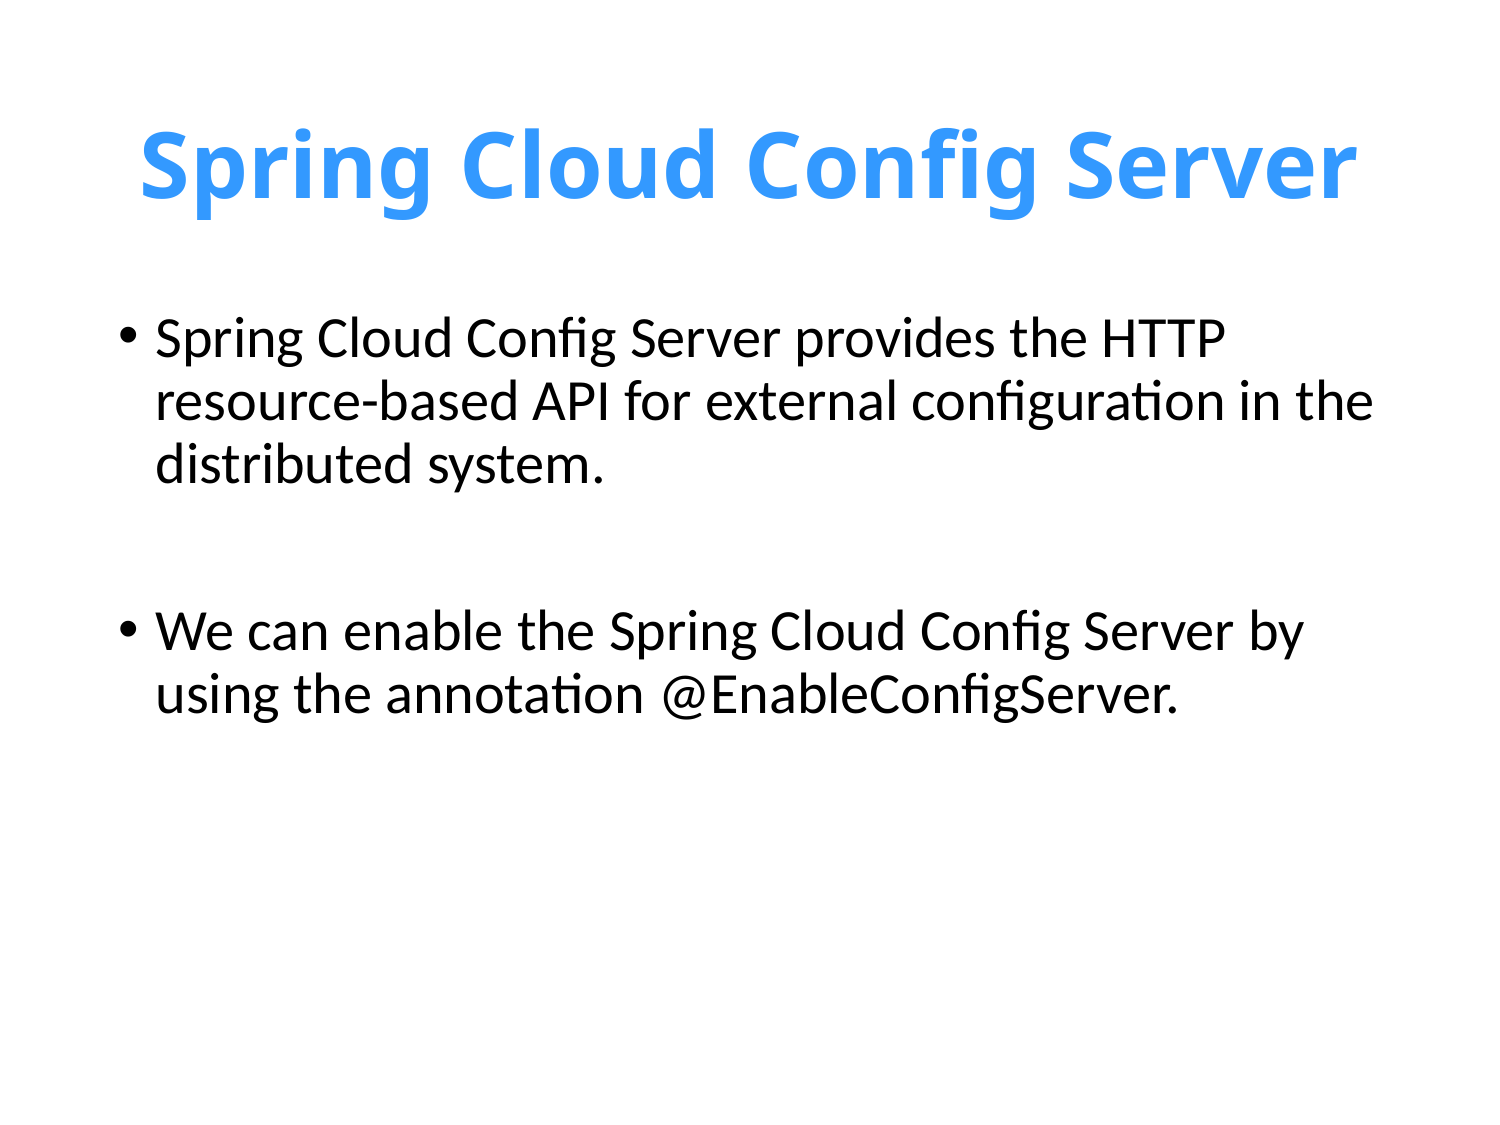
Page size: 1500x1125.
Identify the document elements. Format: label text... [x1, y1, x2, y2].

title Spring Cloud Config Server [103, 59, 1397, 278]
list Spring Cloud Config Server provides the HTTP resource-based API for external configuration in the distributed system. We can enable the Spring Cloud Config Server by using the annotation @EnableConfigServer. [103, 299, 1397, 1014]
